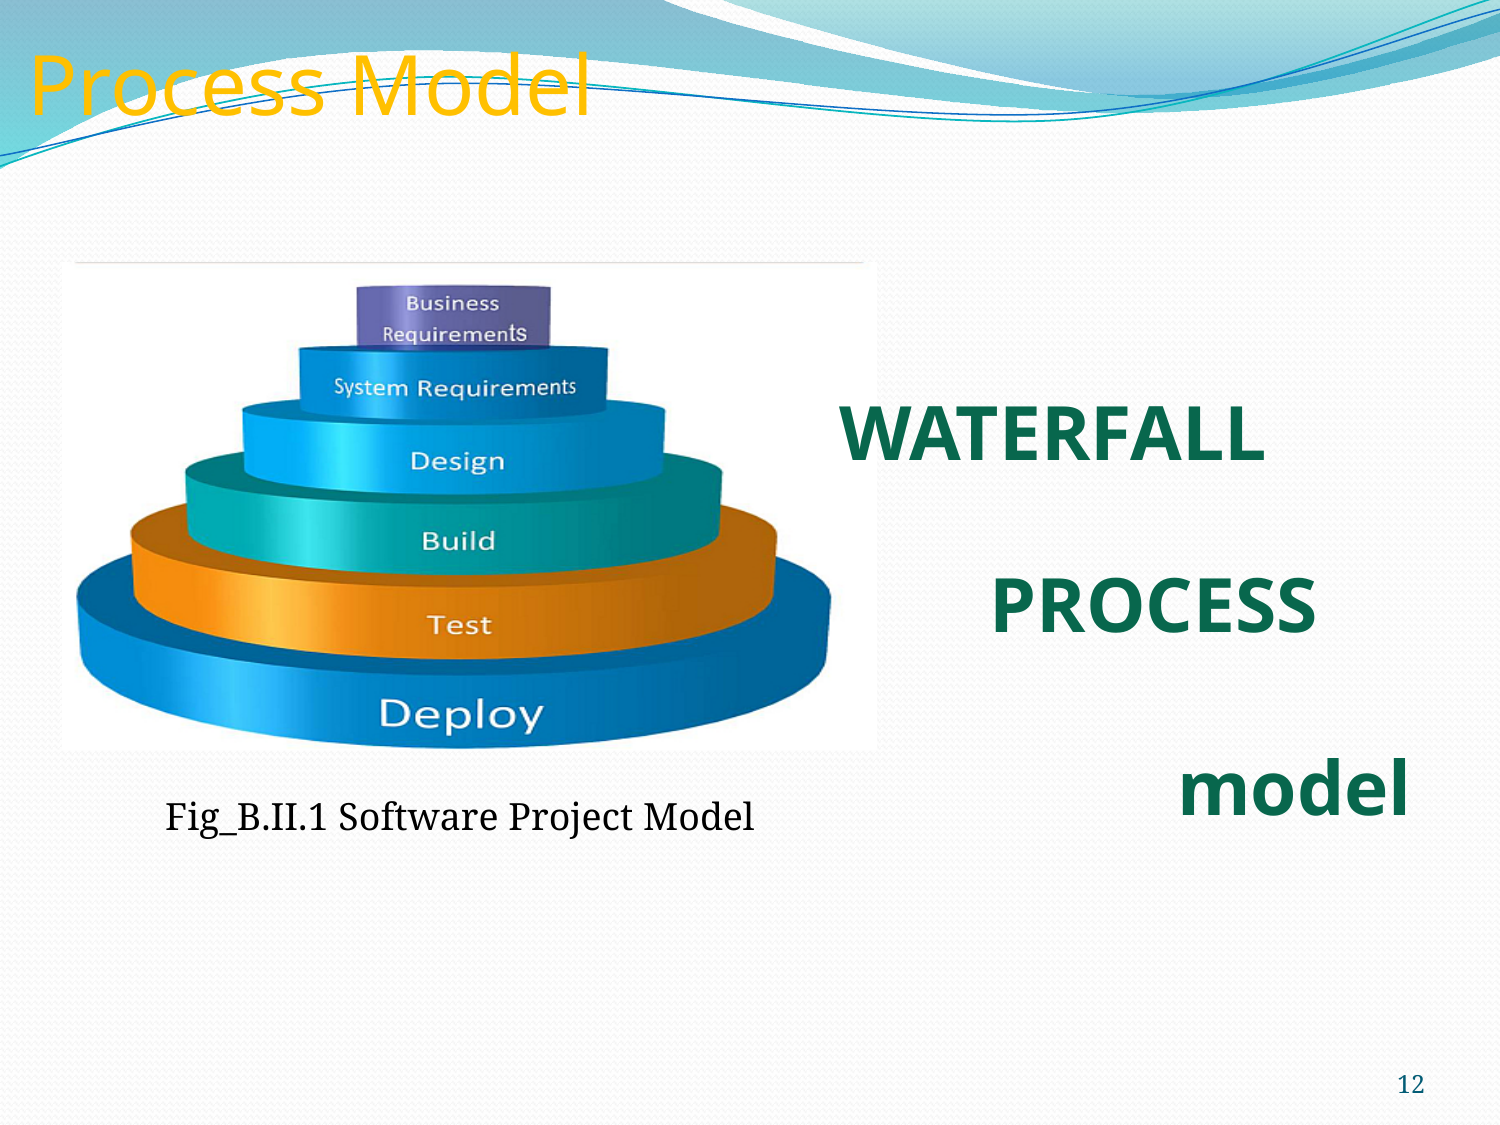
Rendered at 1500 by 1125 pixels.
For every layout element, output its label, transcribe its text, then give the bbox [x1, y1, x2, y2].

slide_number 12 [1299, 1042, 1425, 1103]
picture [62, 262, 877, 751]
text_box PROCESS [974, 549, 1500, 655]
text_box model [1162, 732, 1500, 838]
text_box Process Model [12, 24, 1388, 140]
text_box WATERFALL [883, 377, 1425, 483]
text_box Fig_B.II.1 Software Project Model [150, 785, 788, 846]
